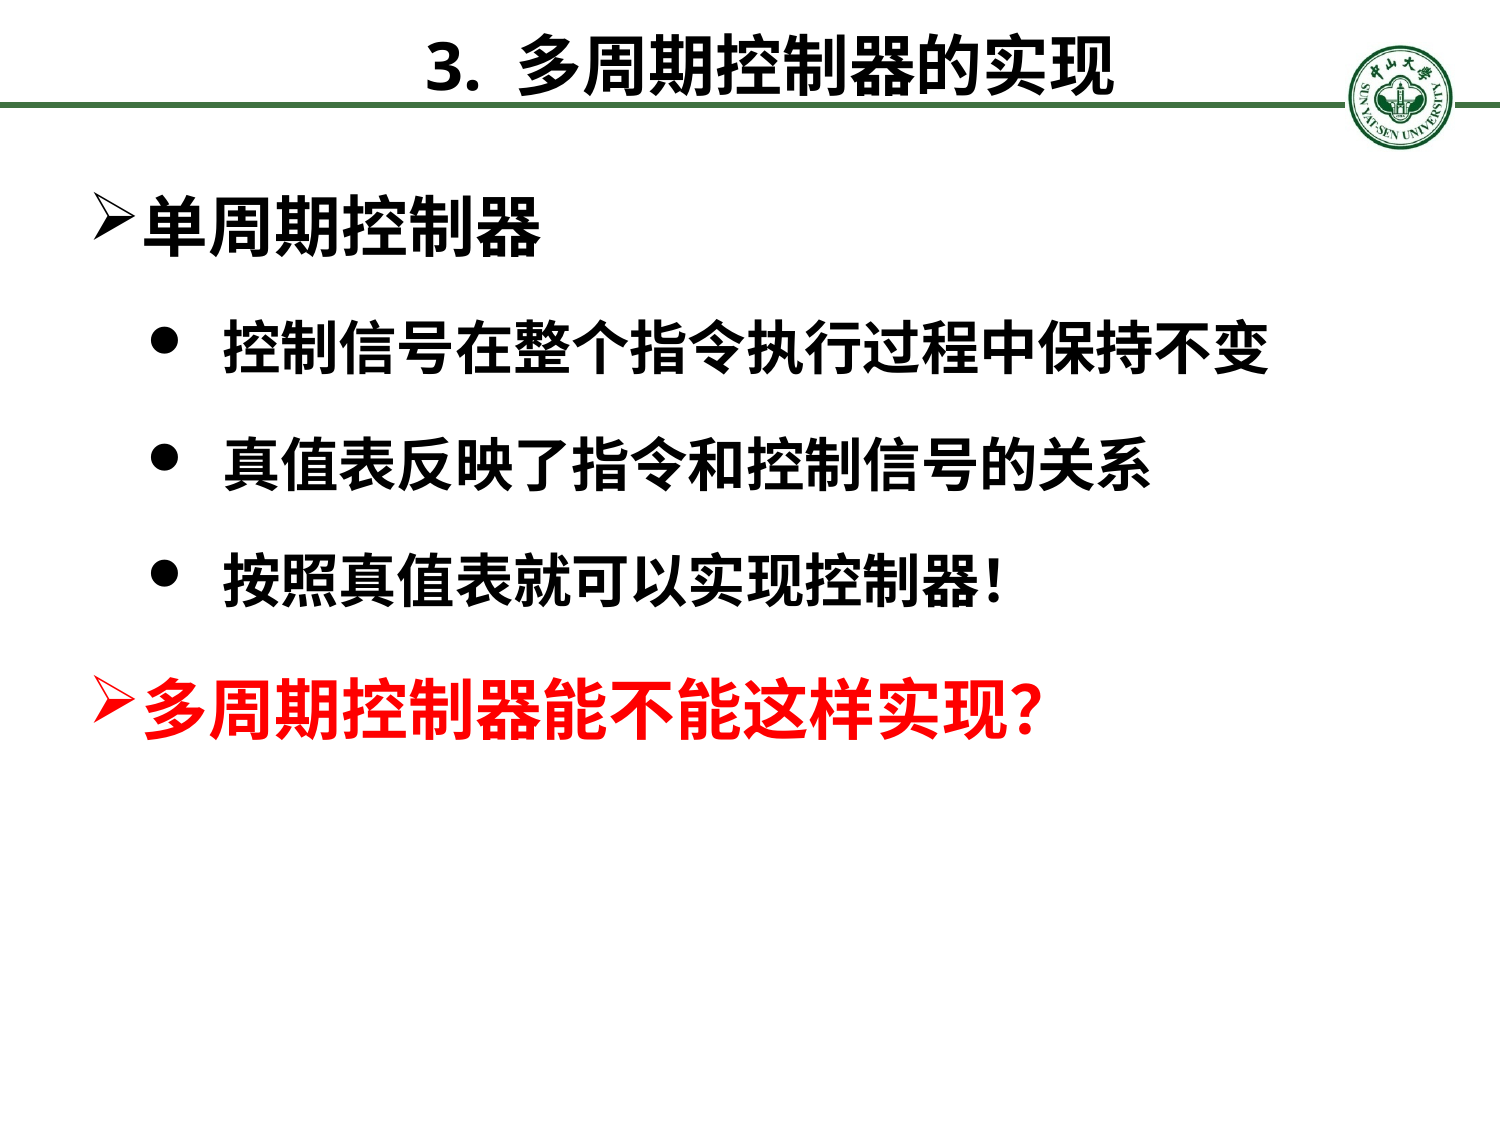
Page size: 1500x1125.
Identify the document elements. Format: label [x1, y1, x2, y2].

title [194, 0, 1347, 112]
list [88, 137, 1401, 965]
picture [1345, 42, 1455, 152]
